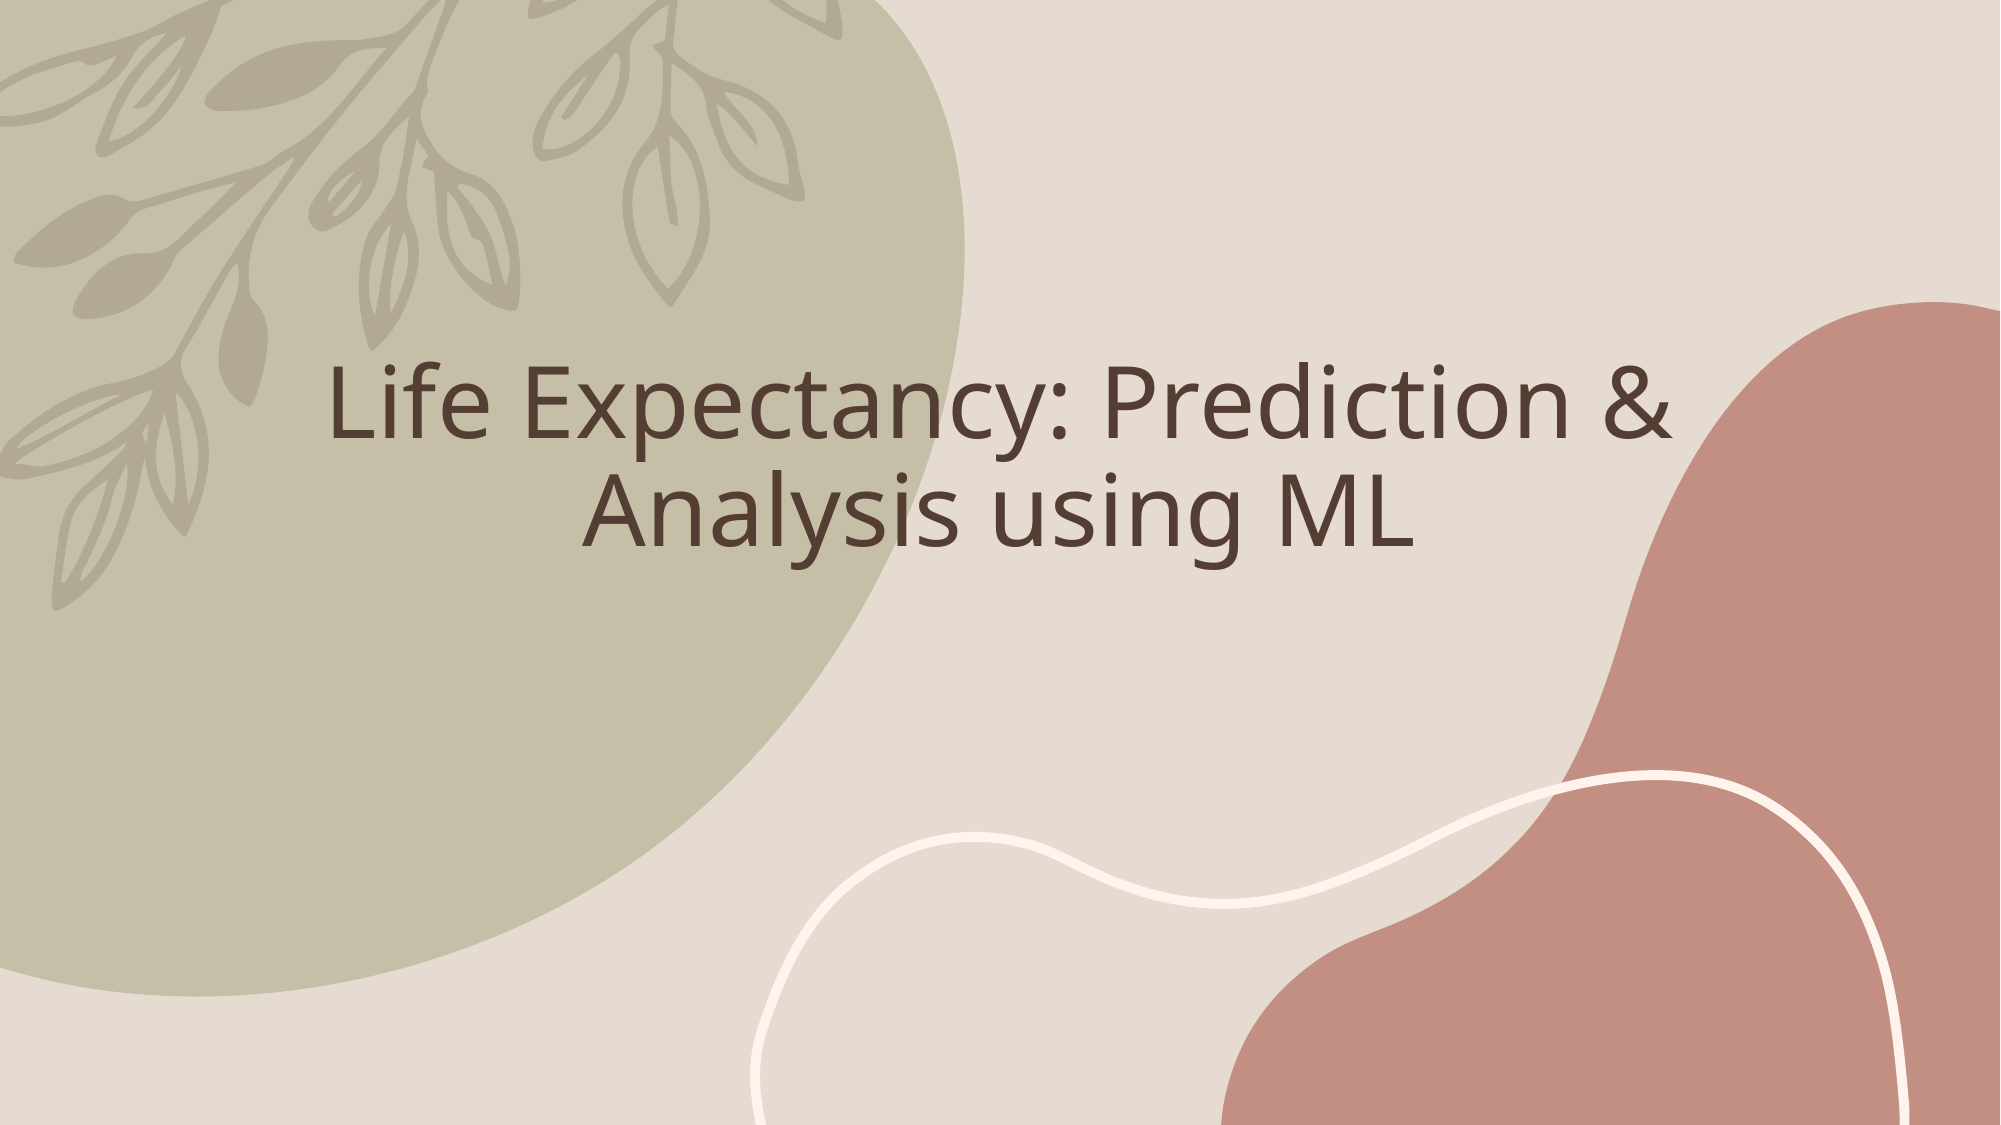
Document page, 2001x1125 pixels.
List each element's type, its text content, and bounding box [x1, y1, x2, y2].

title Life Expectancy: Prediction & Analysis using ML [249, 184, 1750, 576]
